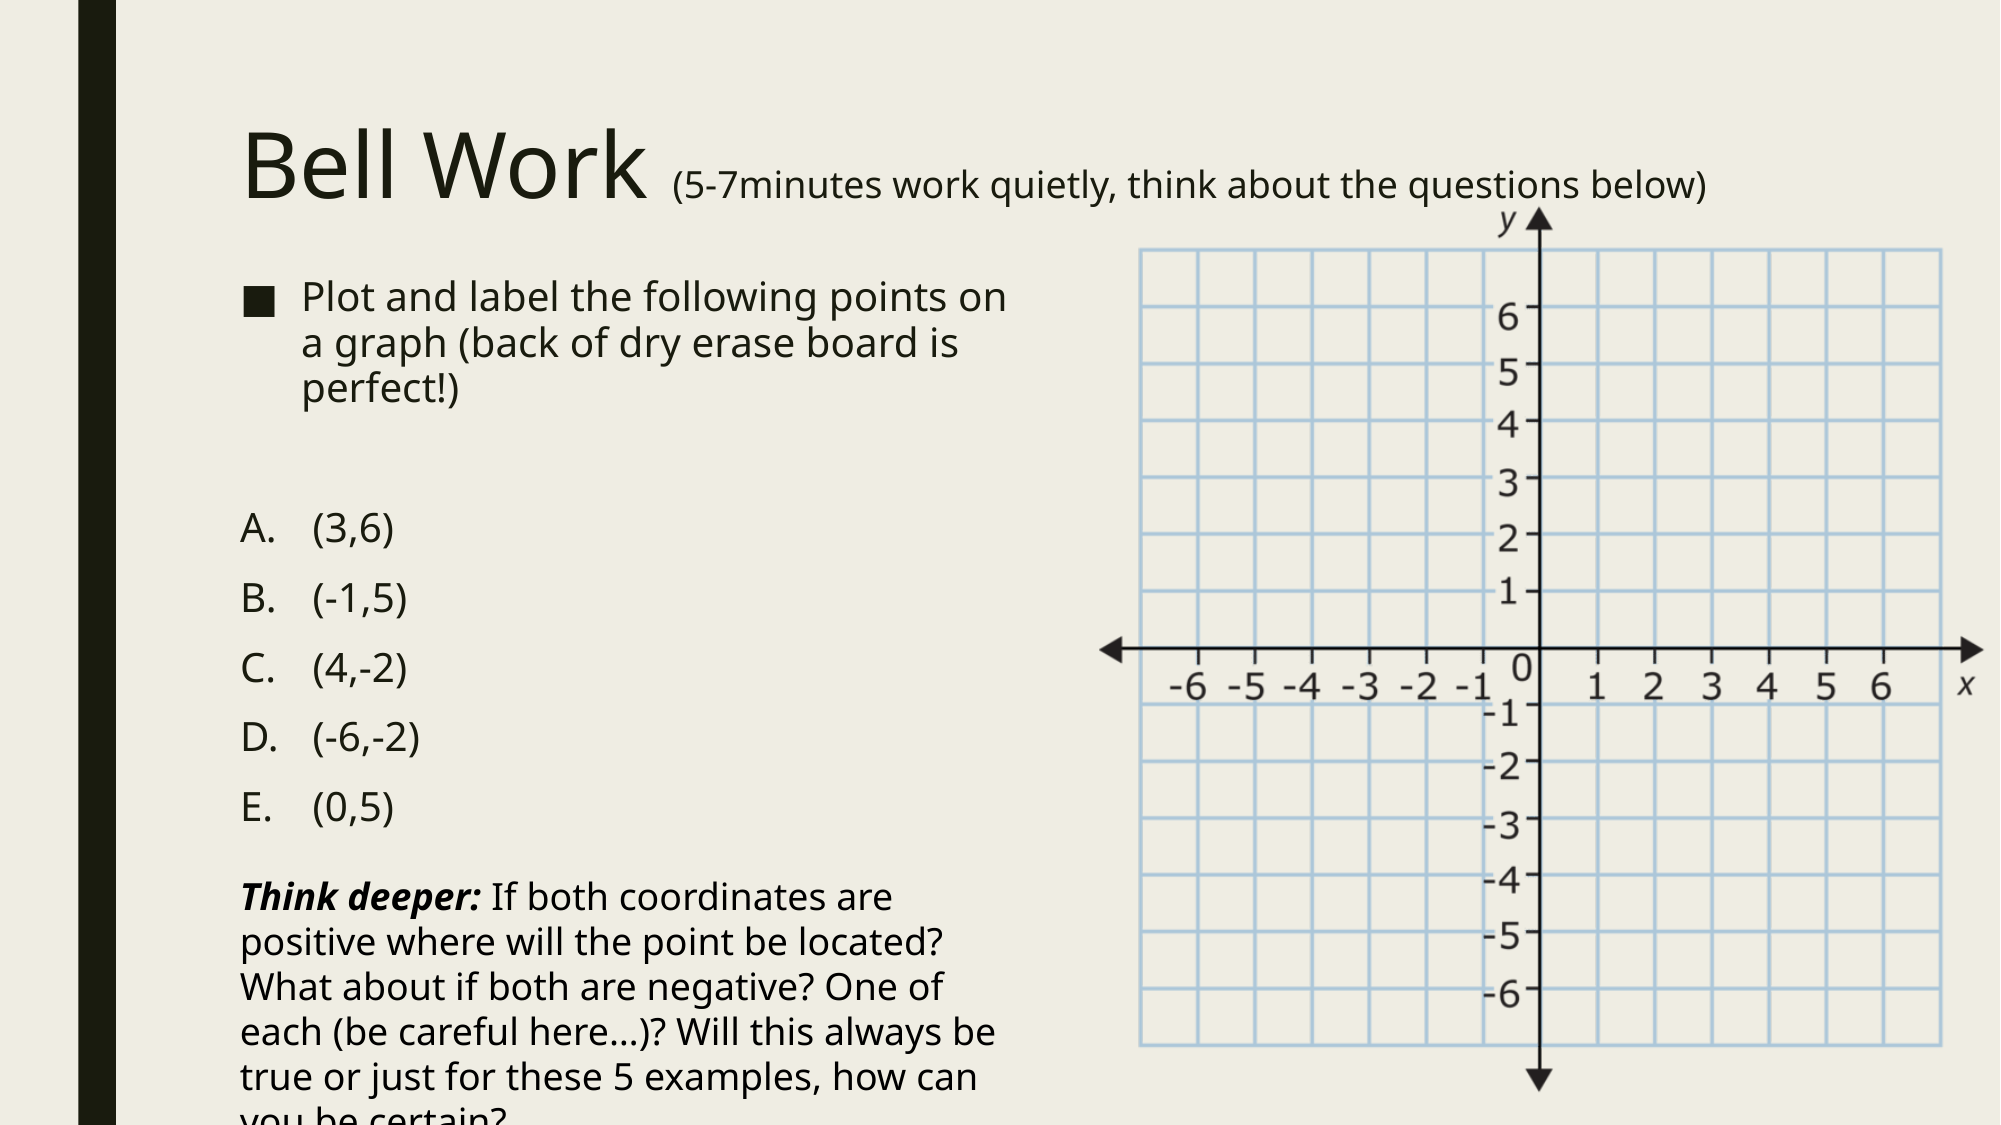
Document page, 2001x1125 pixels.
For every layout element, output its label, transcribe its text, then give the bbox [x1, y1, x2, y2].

list Plot and label the following points on a graph (back of dry erase board is perfect!) (3,6) (-1,5) (4,-2) (-6,-2) (0,5) [225, 267, 1050, 842]
title Bell Work (5-7minutes work quietly, think about the questions below) [225, 112, 1800, 357]
picture [1099, 199, 2000, 1108]
text_box Think deeper: If both coordinates are positive where will the point be located? What about if both are negative? One of each (be careful here…)? Will this always be true or just for these 5 examples, how can you be certain? [224, 865, 1036, 1125]
